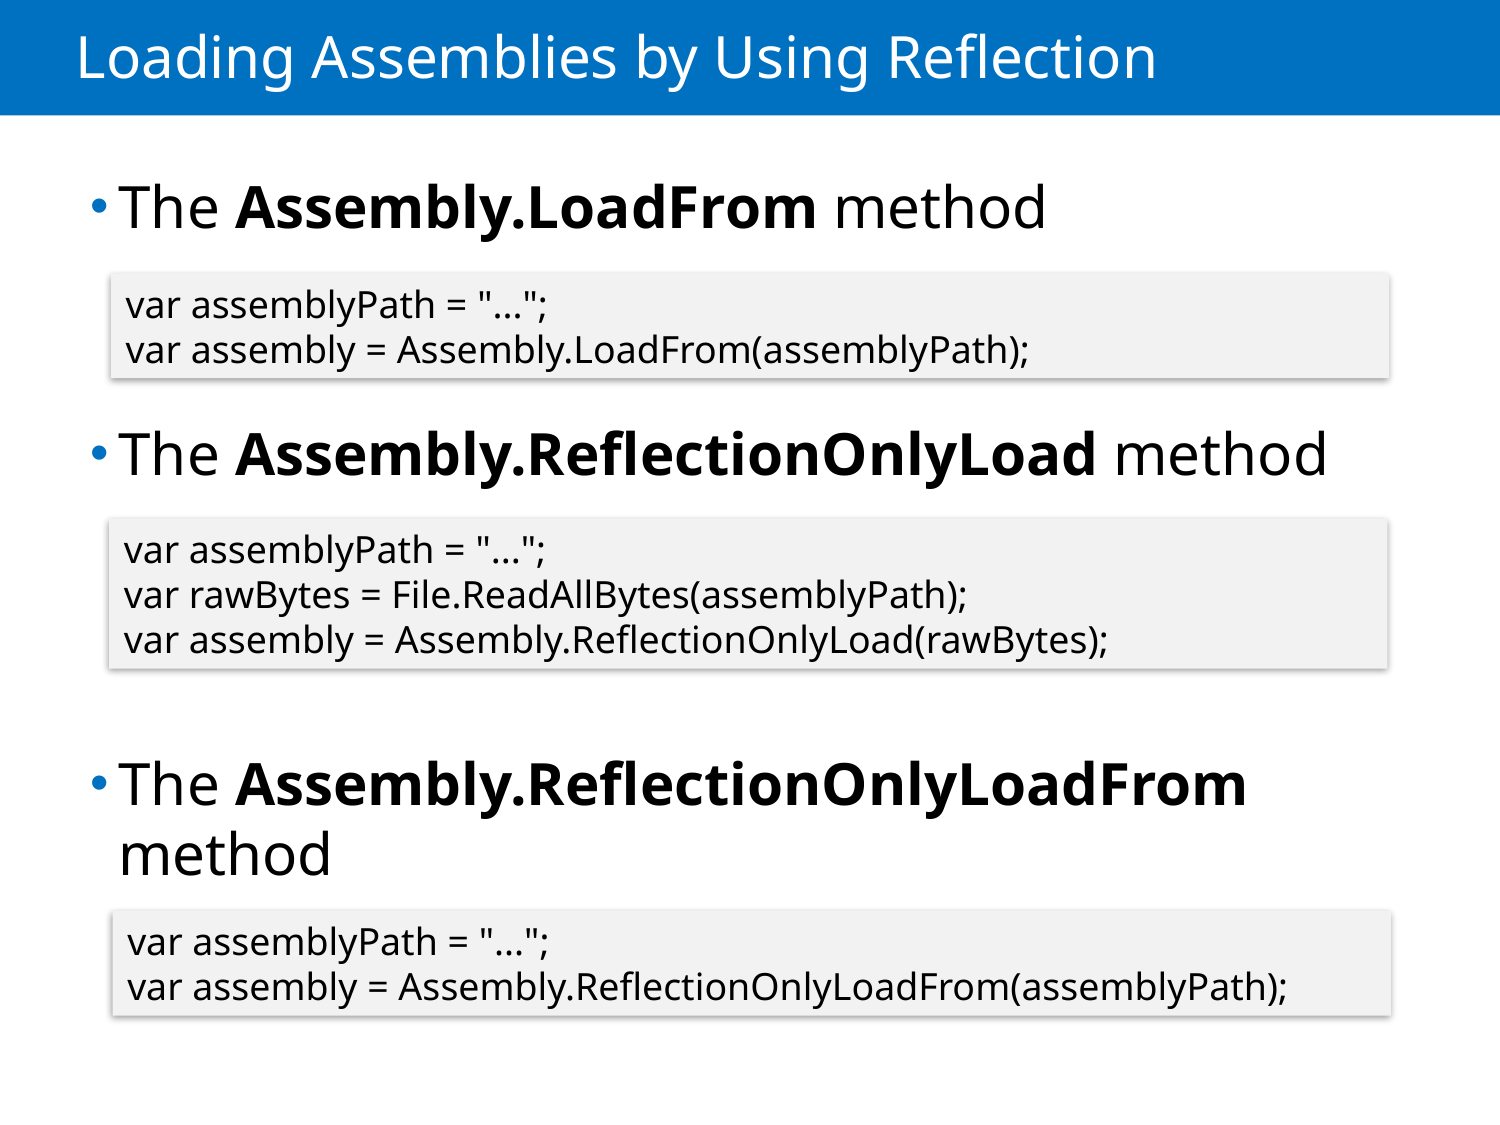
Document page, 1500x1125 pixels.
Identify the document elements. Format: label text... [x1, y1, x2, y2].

title Loading Assemblies by Using Reflection [75, 0, 1351, 122]
text_box var assemblyPath = "..."; var assembly = Assembly.ReflectionOnlyLoadFrom(assemblyPath); [112, 910, 1392, 1016]
text_box var assemblyPath = "..."; var rawBytes = File.ReadAllBytes(assemblyPath); var assembly = Assembly.ReflectionOnlyLoad(rawBytes); [108, 518, 1388, 669]
text_box The Assembly.LoadFrom method The Assembly.ReflectionOnlyLoad method The Assembly.ReflectionOnlyLoadFrom method [75, 162, 1347, 883]
text_box var assemblyPath = "..."; var assembly = Assembly.LoadFrom(assemblyPath); [110, 273, 1390, 379]
